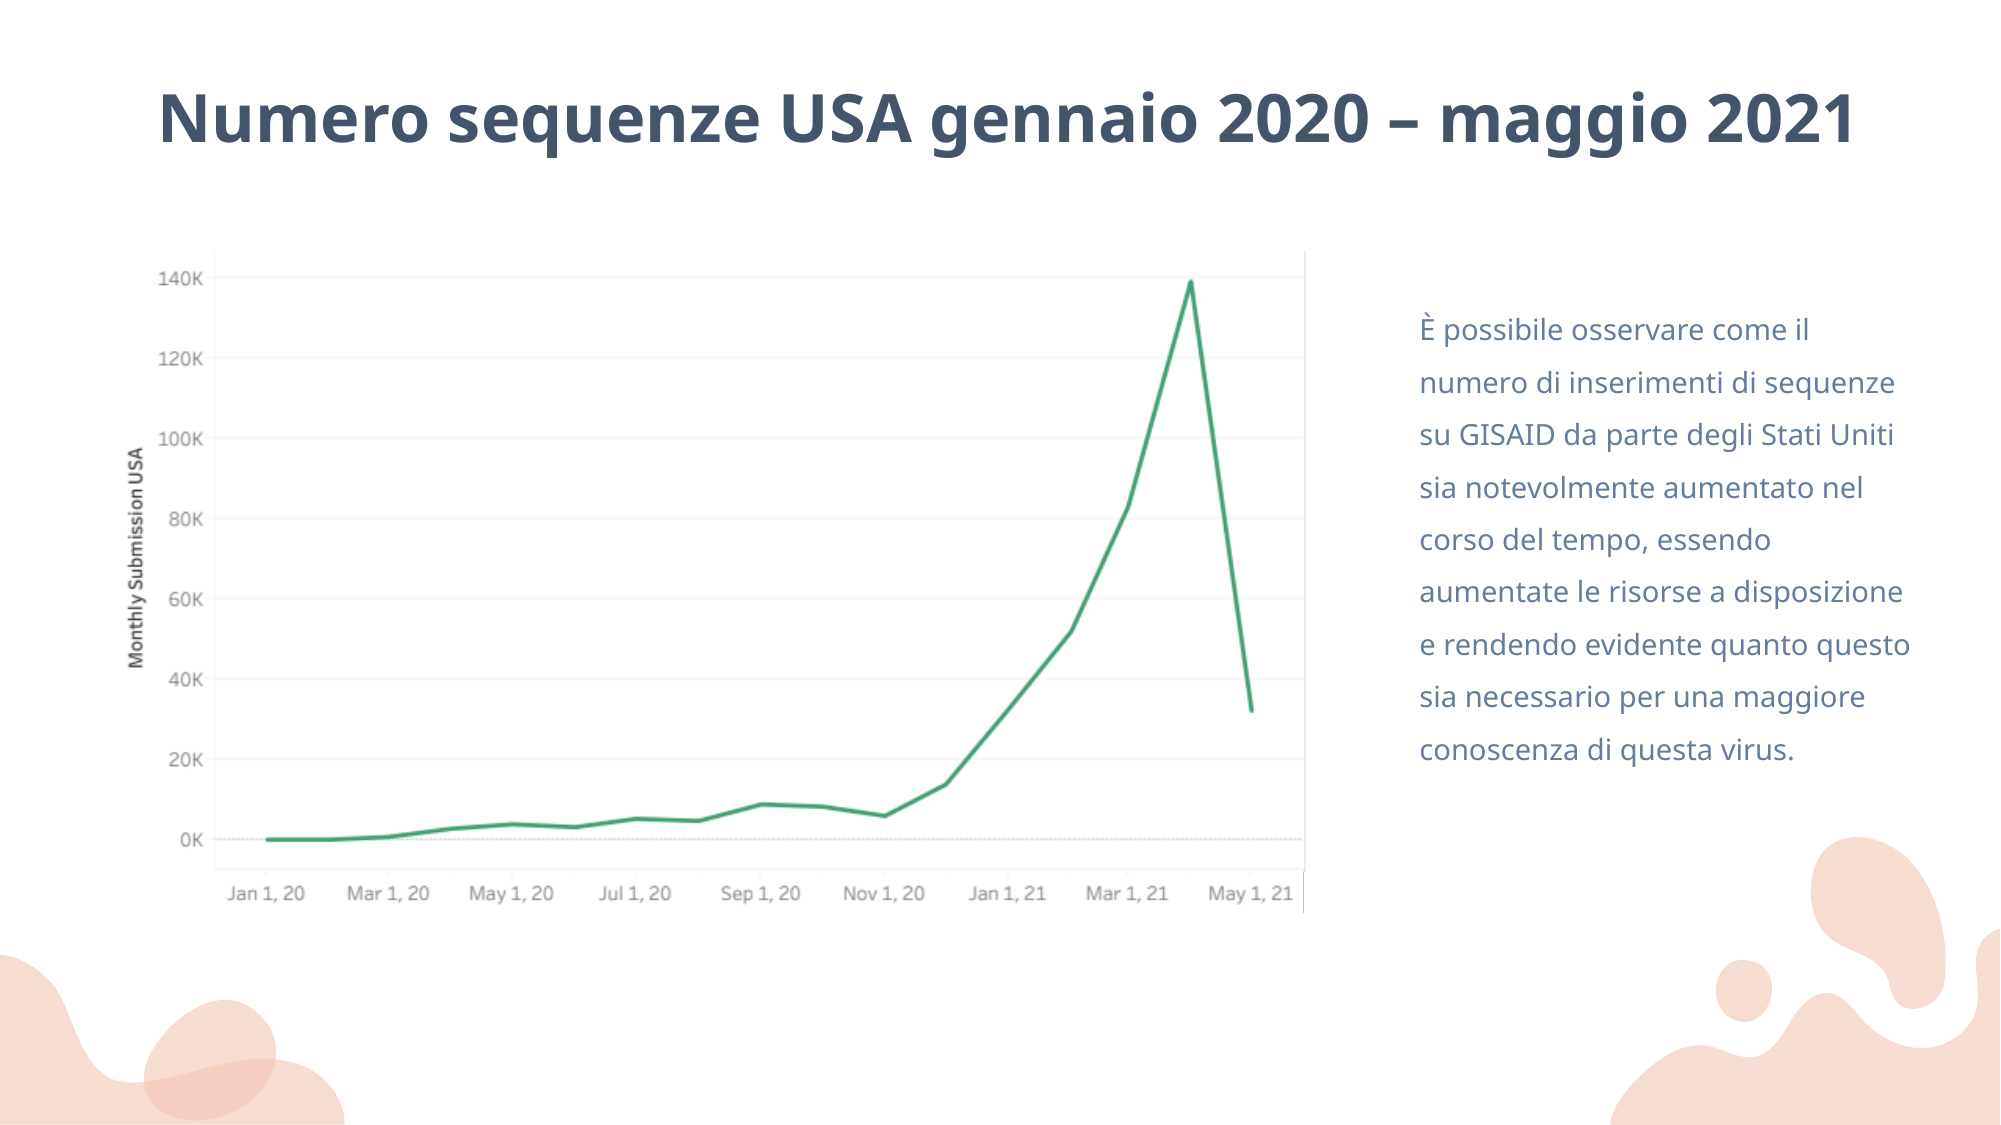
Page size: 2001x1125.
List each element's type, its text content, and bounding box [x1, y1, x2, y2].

text_box Numero sequenze USA gennaio 2020 – maggio 2021 [72, 68, 1947, 244]
text_box È possibile osservare come il numero di inserimenti di sequenze su GISAID da parte degli Stati Uniti sia notevolmente aumentato nel corso del tempo, essendo aumentate le risorse a disposizione e rendendo evidente quanto questo sia necessario per una maggiore conoscenza di questa virus. [1404, 286, 1932, 774]
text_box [1610, 823, 2000, 1125]
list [111, 251, 1306, 913]
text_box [0, 954, 346, 1125]
